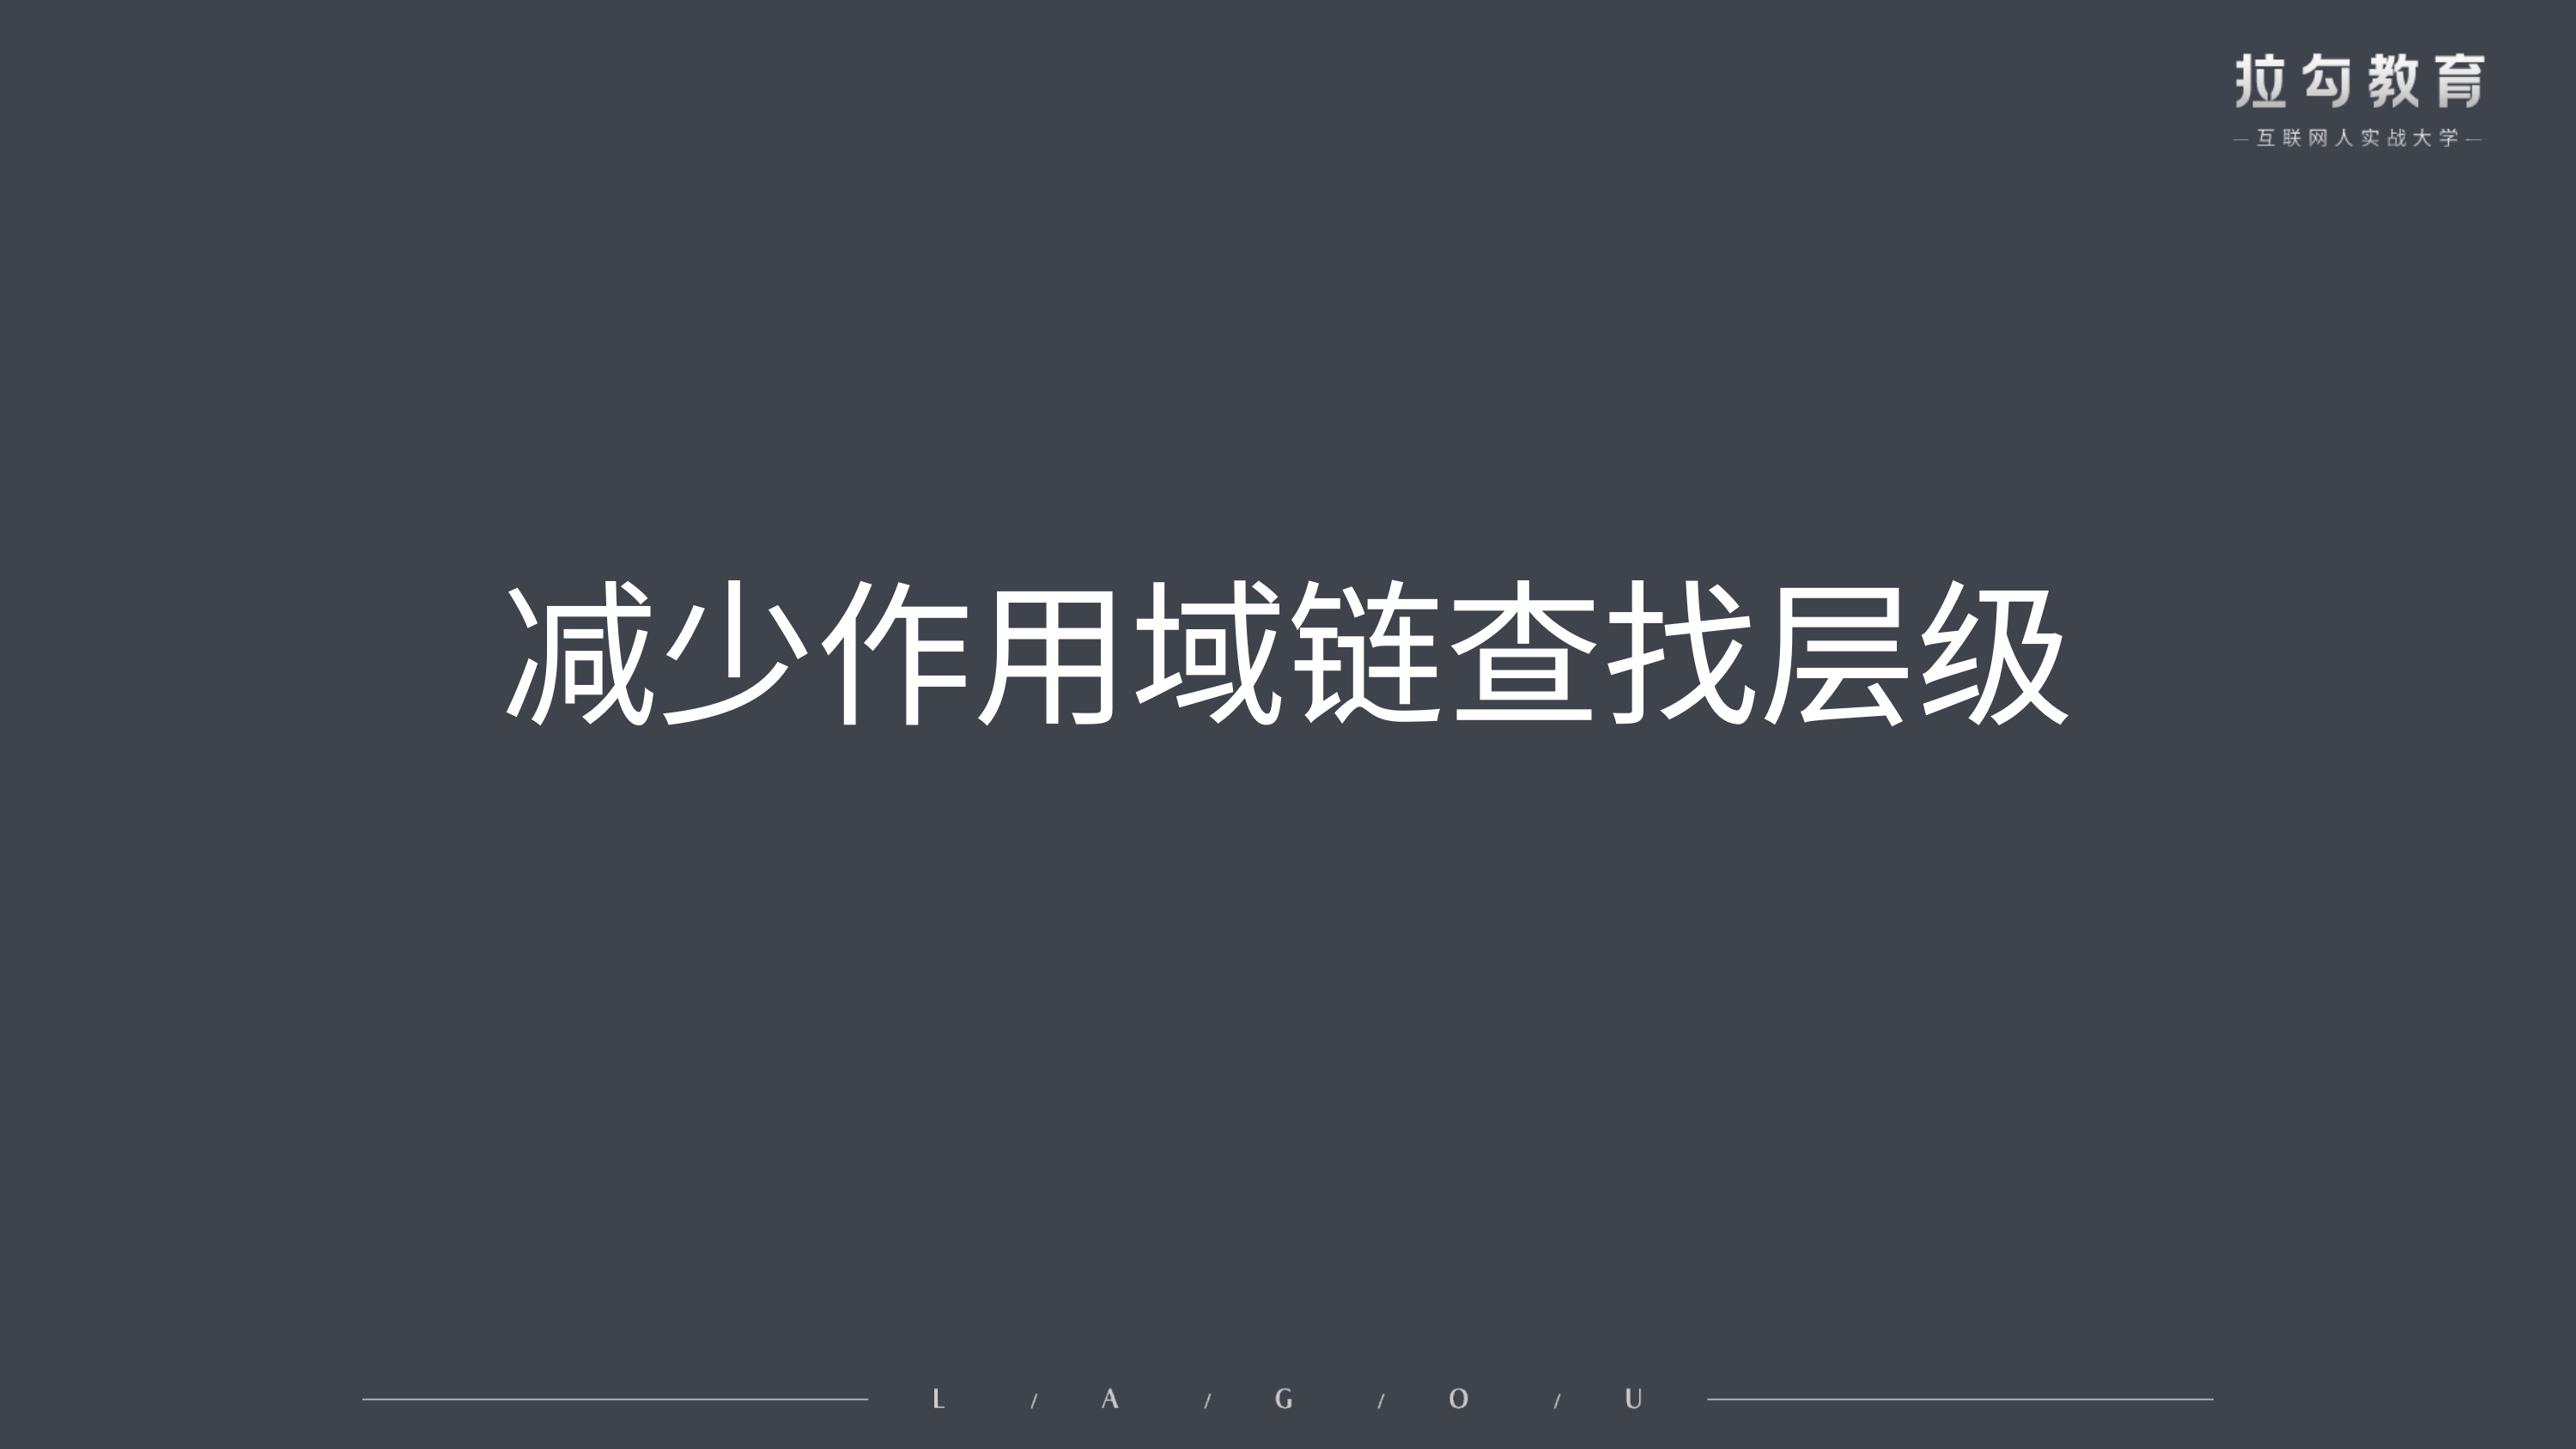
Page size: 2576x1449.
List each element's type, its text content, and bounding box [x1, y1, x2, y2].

picture [2182, 11, 2541, 197]
title 减少作用域链查找层级 [177, 361, 2399, 754]
picture [362, 1374, 2214, 1425]
